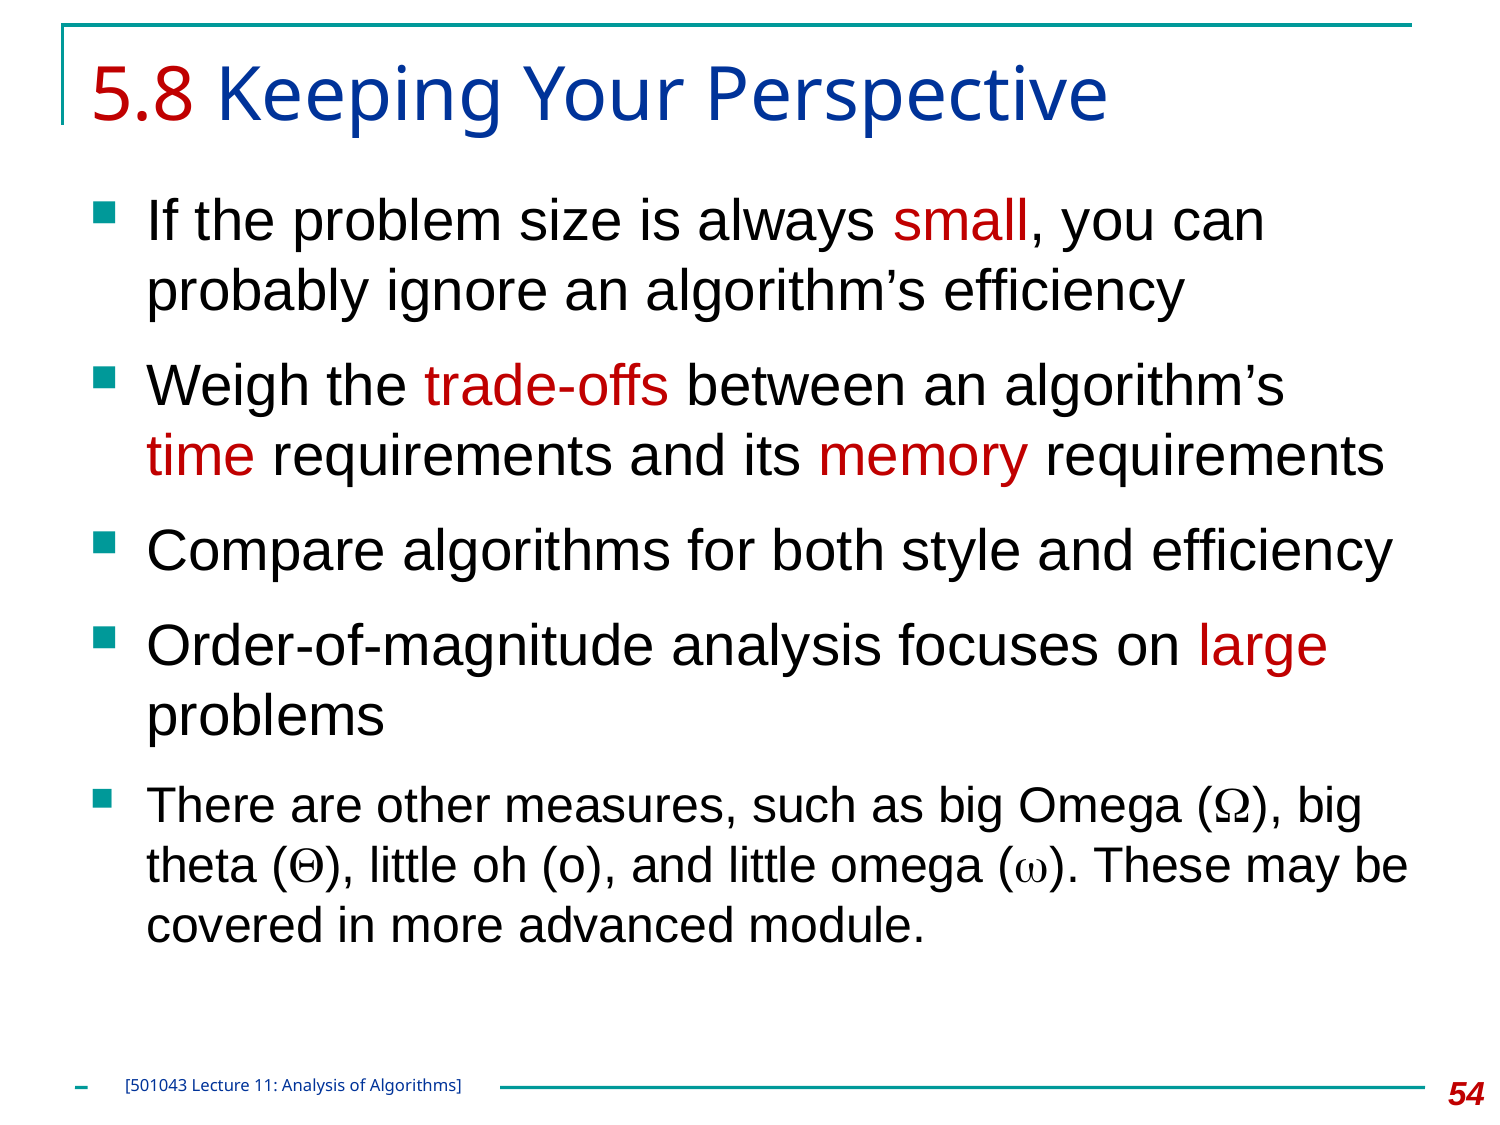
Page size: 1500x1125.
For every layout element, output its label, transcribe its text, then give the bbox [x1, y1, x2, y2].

text_box [501043 Lecture 11: Analysis of Algorithms] [87, 1074, 500, 1100]
slide_number 54 [1400, 1065, 1500, 1125]
text_box If the problem size is always small, you can probably ignore an algorithm’s efficiency Weigh the trade-offs between an algorithm’s time requirements and its memory requirements Compare algorithms for both style and efficiency Order-of-magnitude analysis focuses on large problems There are other measures, such as big Omega (), big theta (), little oh (o), and little omega (). These may be covered in more advanced module. [74, 174, 1425, 1050]
title 5.8 Keeping Your Perspective [74, 37, 1476, 176]
